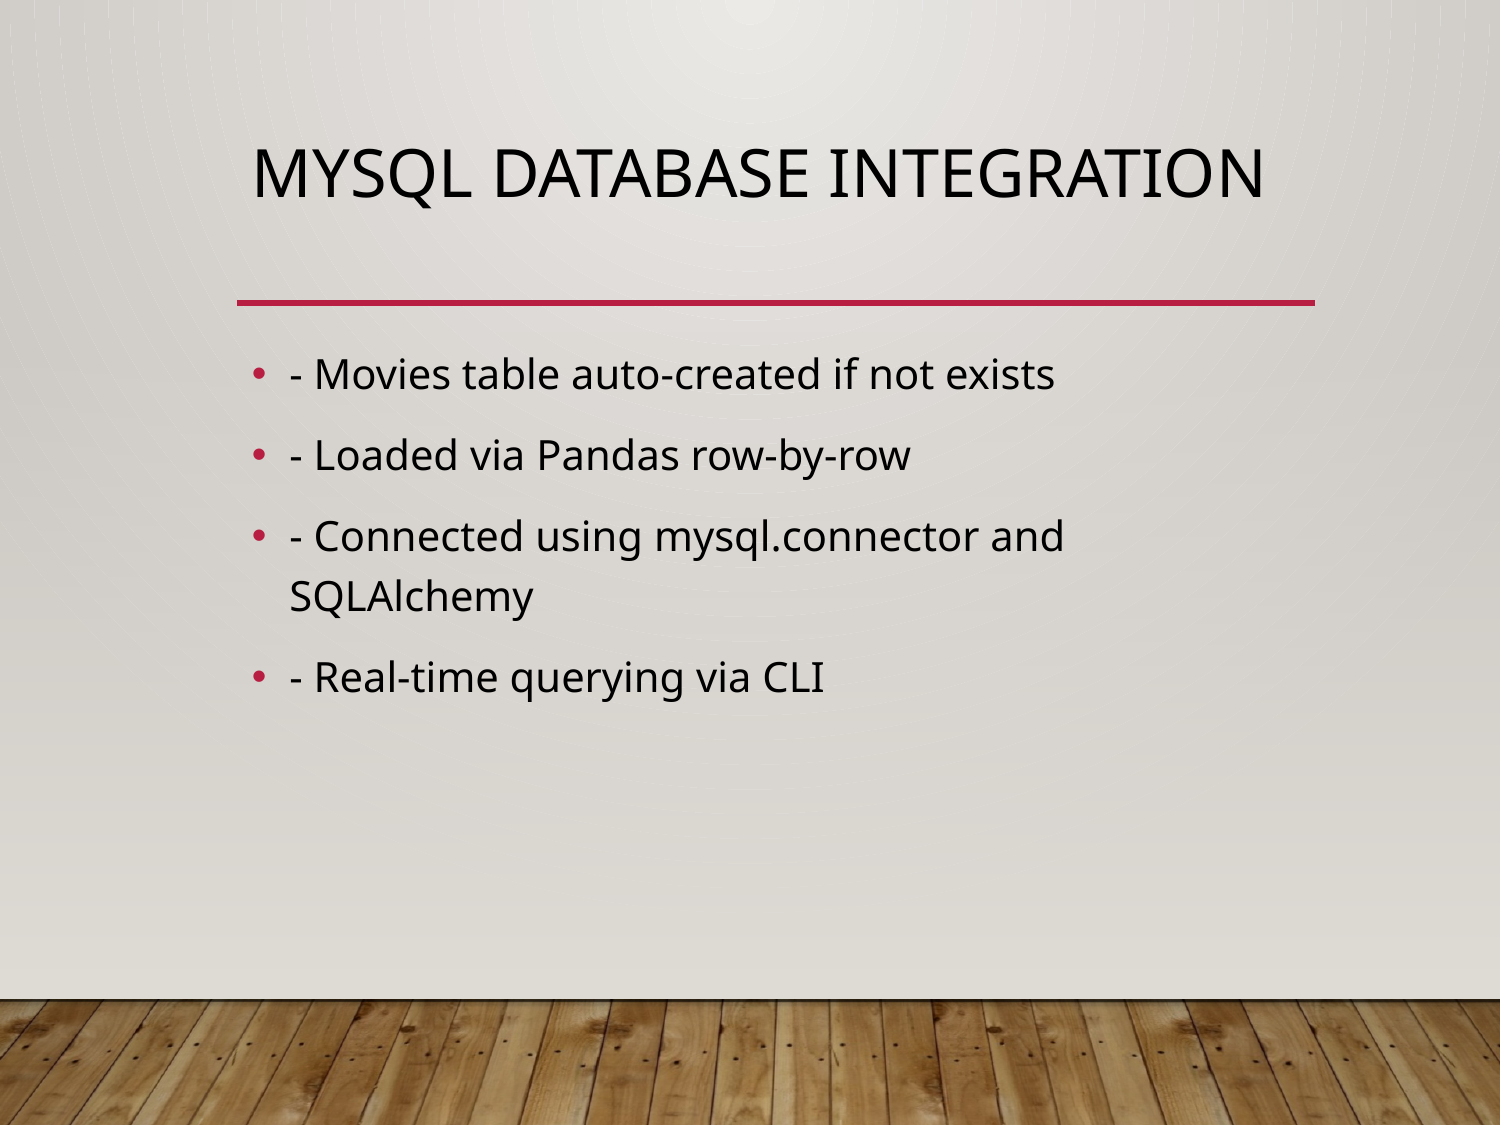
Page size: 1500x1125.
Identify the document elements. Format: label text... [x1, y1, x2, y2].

list - Movies table auto-created if not exists - Loaded via Pandas row-by-row - Connected using mysql.connector and SQLAlchemy - Real-time querying via CLI [236, 330, 1315, 897]
title MySQL Database Integration [236, 131, 1315, 305]
picture [0, 999, 1500, 1125]
